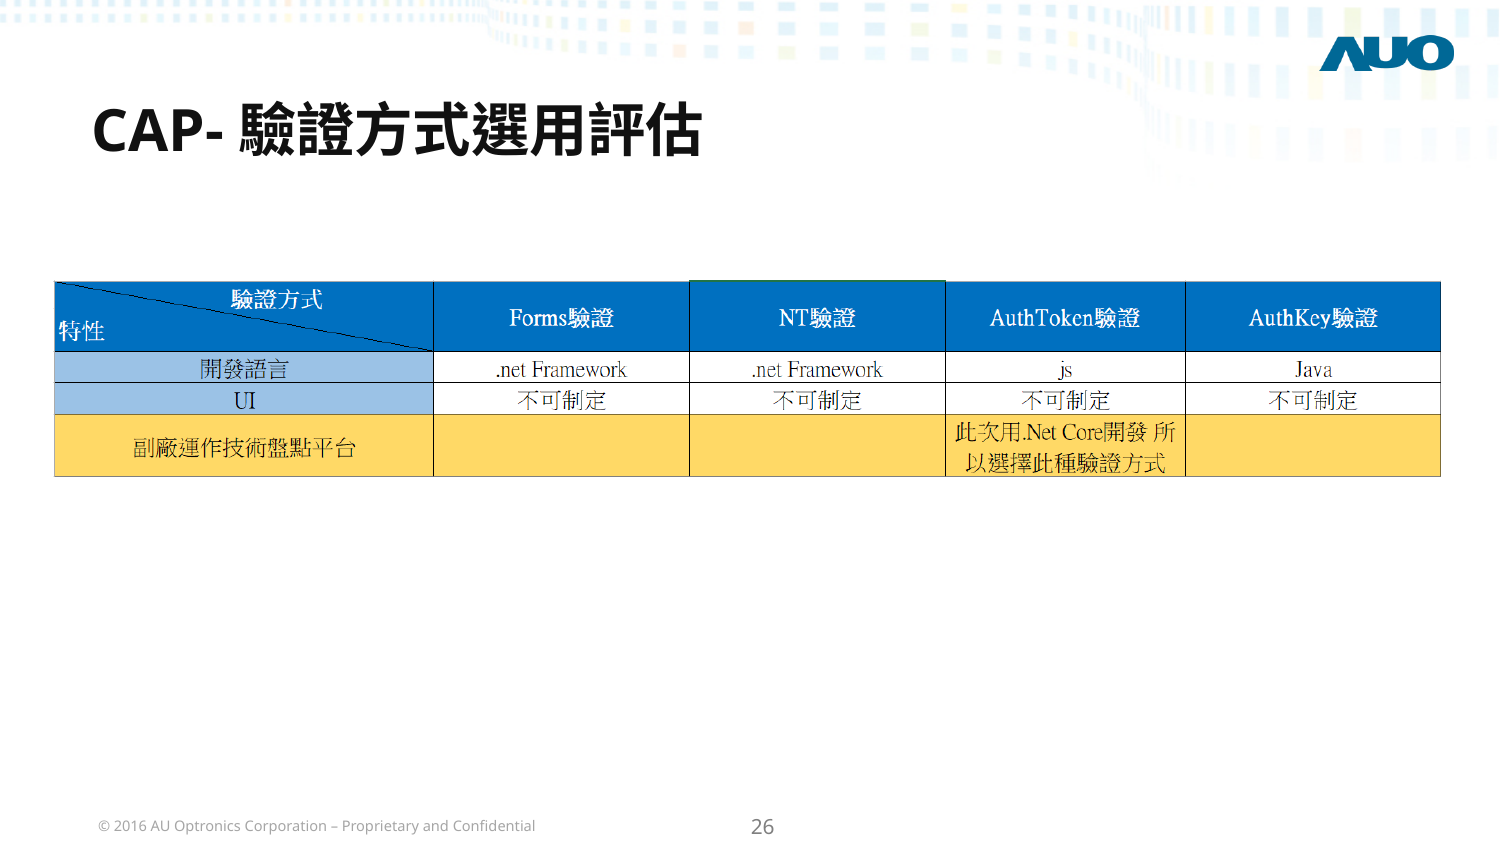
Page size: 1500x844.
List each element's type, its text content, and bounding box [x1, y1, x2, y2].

title CAP-驗證方式選用評估 [76, 84, 1341, 226]
picture [0, 0, 1500, 844]
